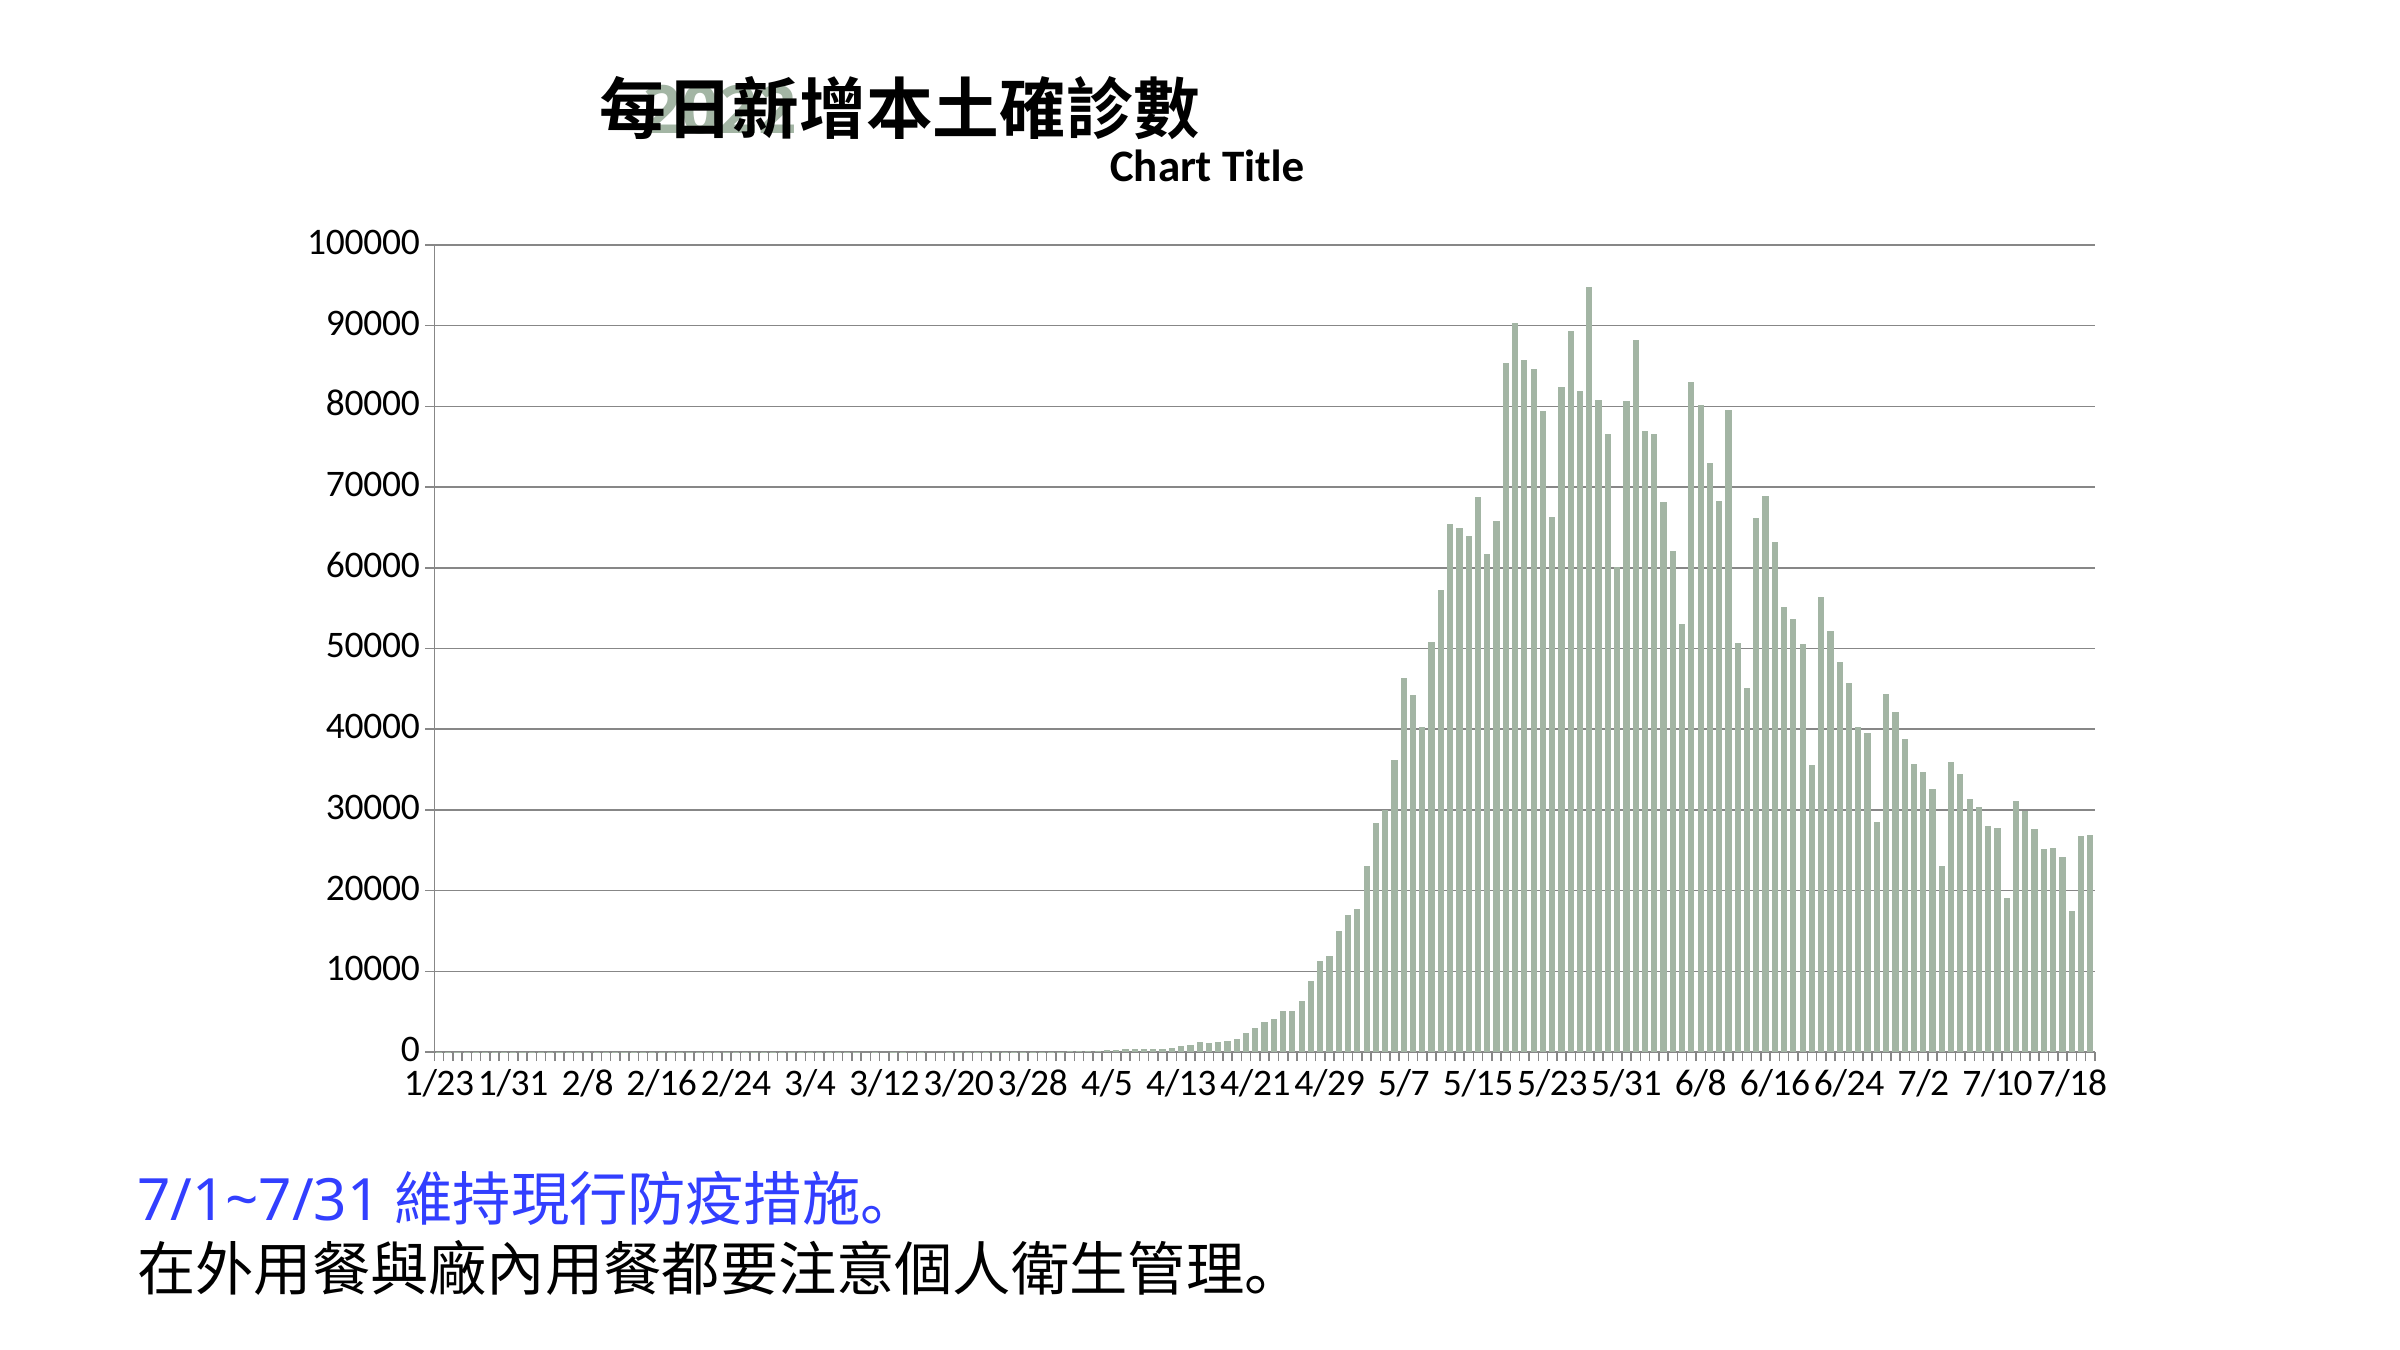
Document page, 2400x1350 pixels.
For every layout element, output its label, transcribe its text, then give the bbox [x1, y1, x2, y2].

text_box 每日新增本土確診數 [584, 59, 1216, 102]
chart [269, 104, 2146, 1126]
text_box 7/1~7/31維持現行防疫措施。 在外用餐與廠內用餐都要注意個人衛生管理。 [122, 1154, 1318, 1310]
